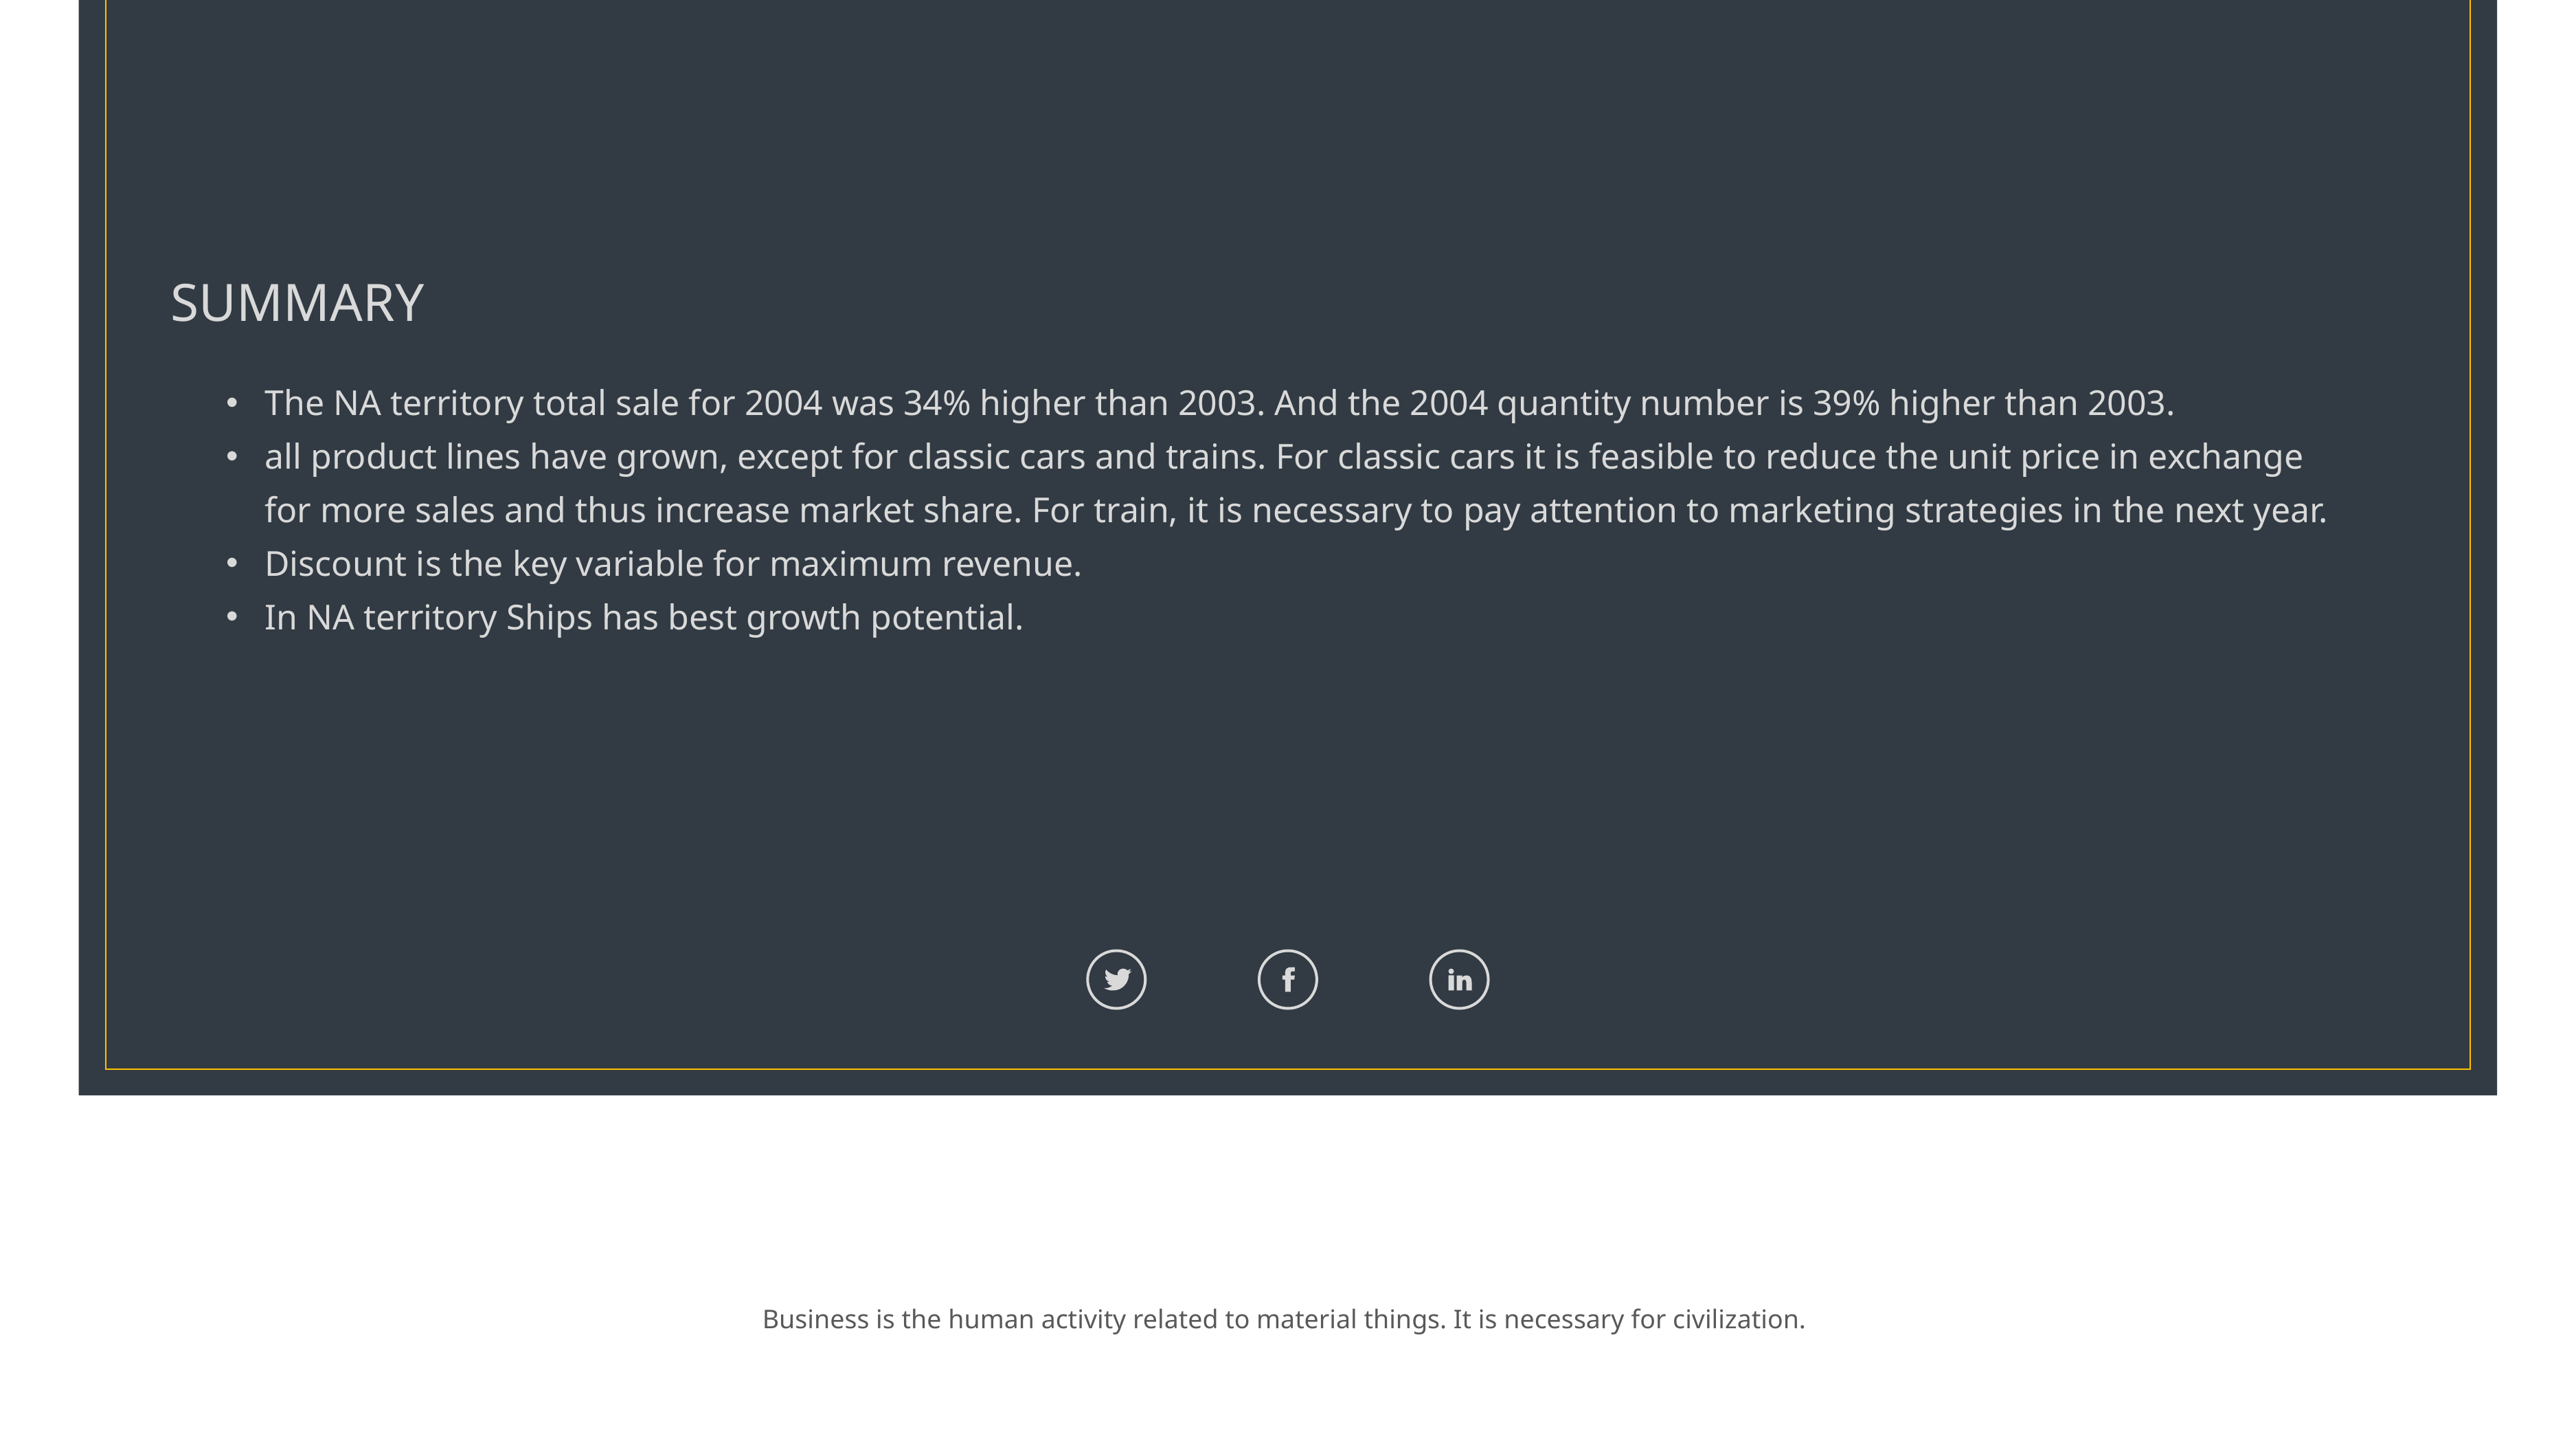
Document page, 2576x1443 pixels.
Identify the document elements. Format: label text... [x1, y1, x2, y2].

text_box [1429, 949, 1490, 1010]
text_box Business is the human activity related to material things. It is necessary for civilization. [752, 1282, 1824, 1339]
text_box [1086, 949, 1147, 1010]
text_box The NA territory total sale for 2004 was 34% higher than 2003. And the 2004 quantity number is 39% higher than 2003. all product lines have grown, except for classic cars and trains. For classic cars it is feasible to reduce the unit price in exchange for more sales and thus increase market share. For train, it is necessary to pay attention to marketing strategies in the next year. Discount is the key variable for maximum revenue. In NA territory Ships has best growth potential. [216, 363, 2360, 695]
text_box [1257, 949, 1318, 1010]
text_box [105, 0, 2471, 1070]
text_box SUMMARY [161, 265, 787, 337]
text_box [78, 0, 2498, 1096]
